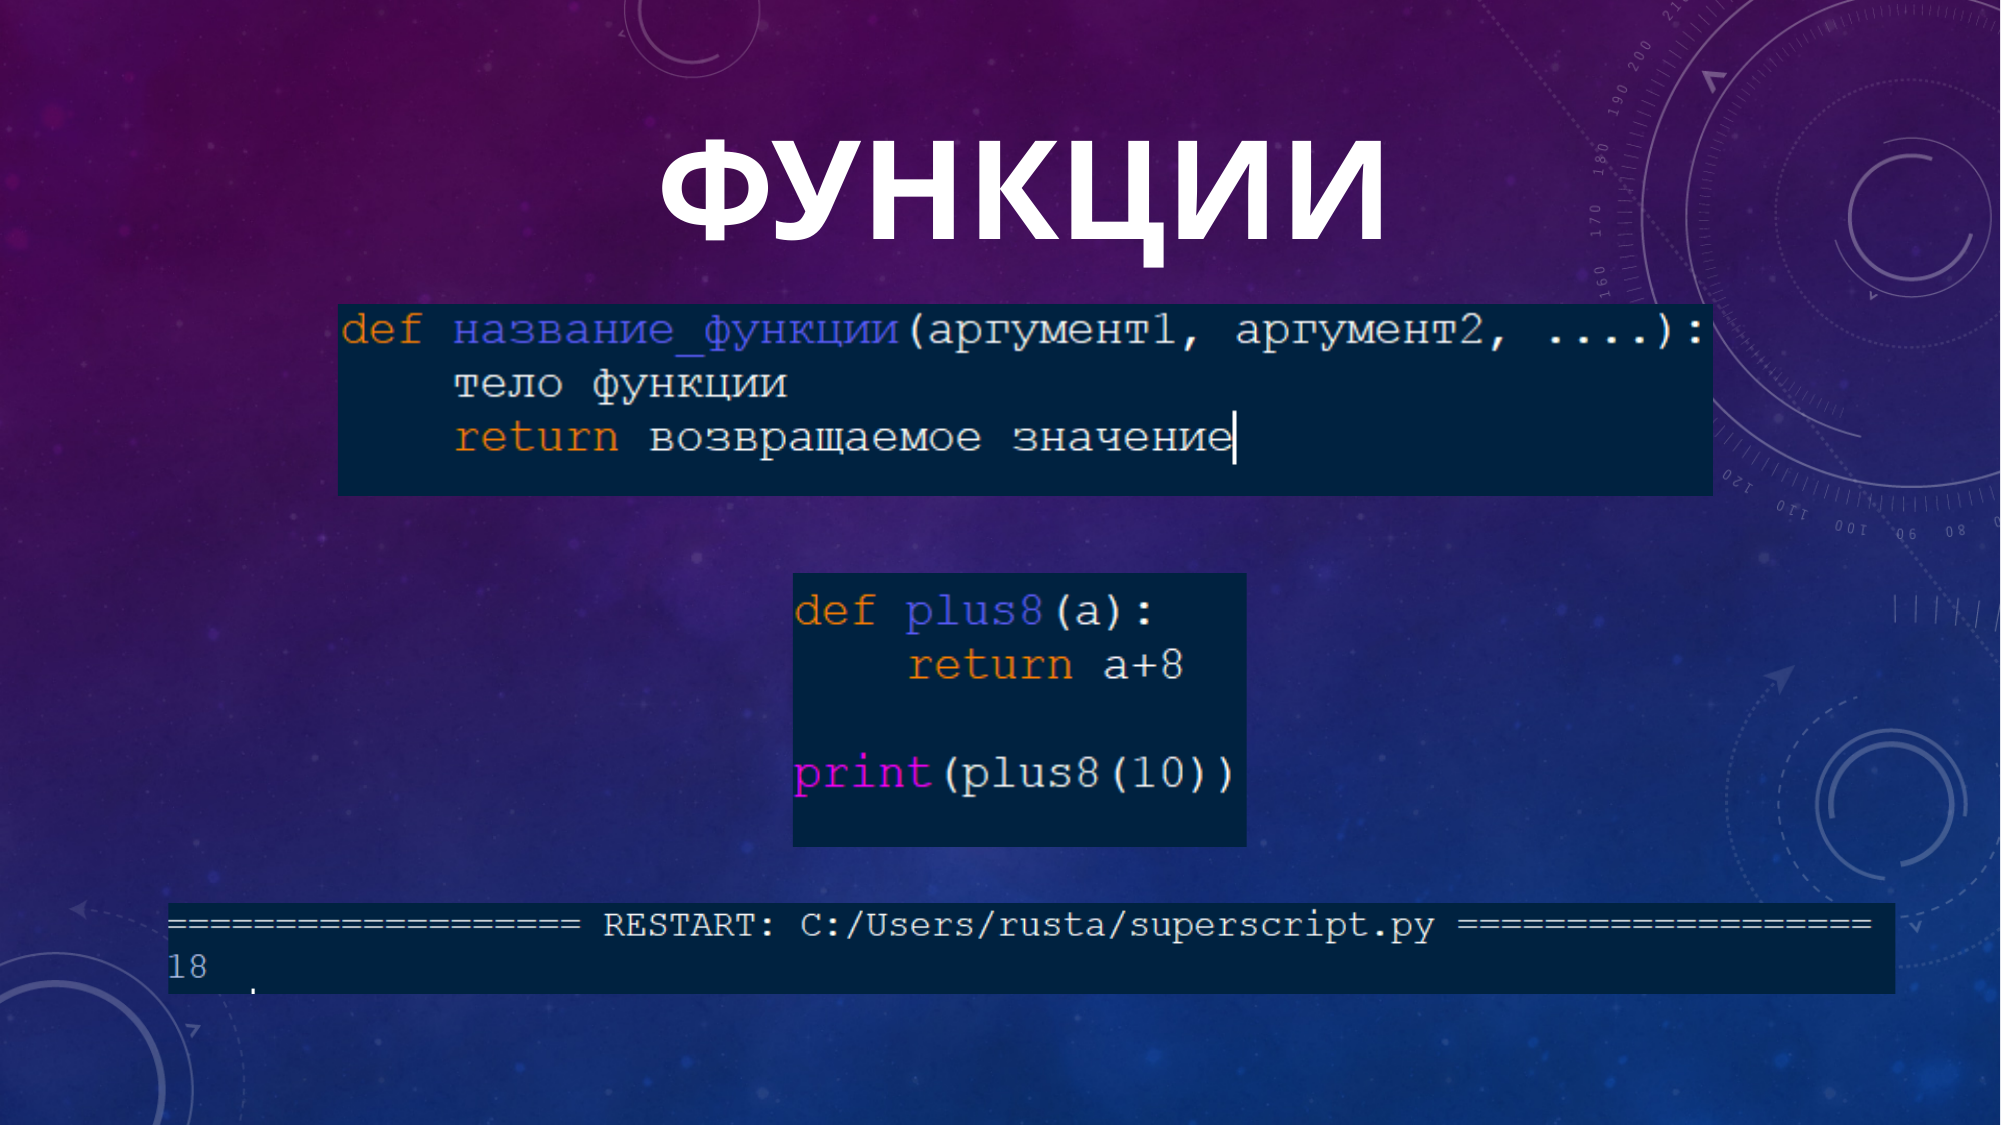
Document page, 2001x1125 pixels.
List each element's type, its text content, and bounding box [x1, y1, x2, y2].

picture [0, 0, 2001, 1125]
title Функции [120, 65, 1931, 305]
